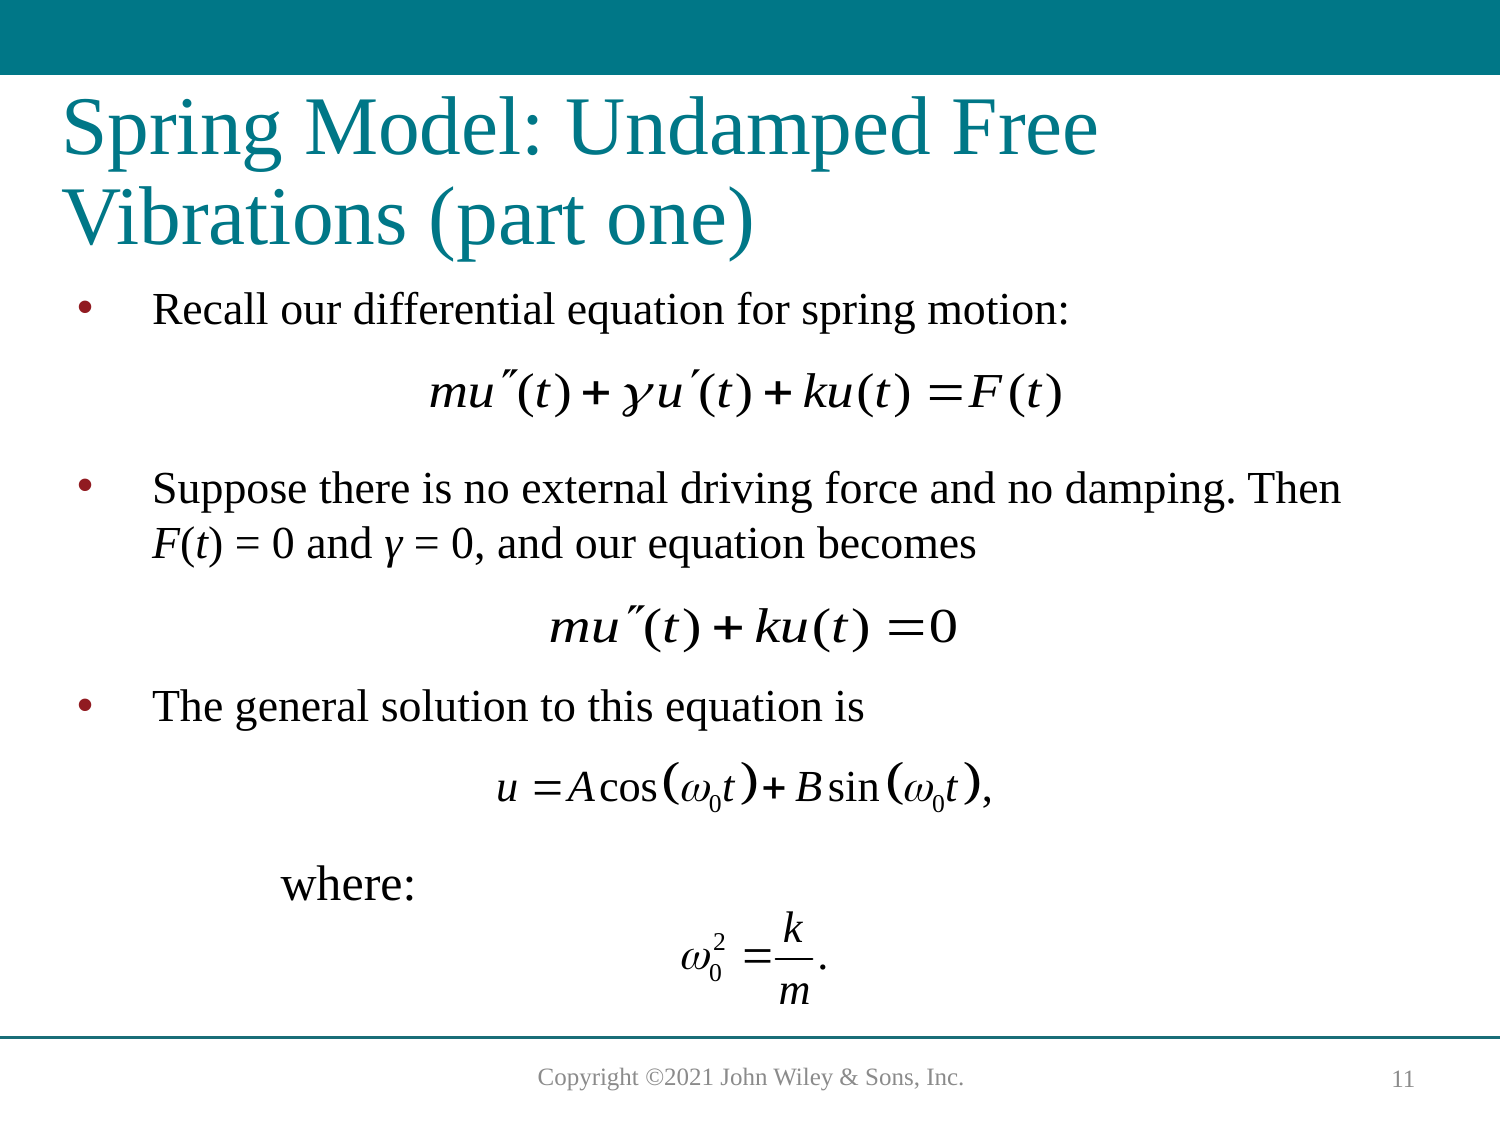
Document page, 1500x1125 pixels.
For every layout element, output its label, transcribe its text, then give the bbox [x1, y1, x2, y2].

list The general solution to this equation is [62, 675, 1430, 754]
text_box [490, 753, 1001, 828]
list Suppose there is no external driving force and no damping. Then F(t) = 0 and γ = 0, and our equation becomes [62, 450, 1430, 590]
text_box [420, 362, 1073, 428]
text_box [539, 598, 969, 664]
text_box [674, 899, 834, 1015]
list Recall our differential equation for spring motion: [62, 277, 1463, 348]
title Spring Model: Undamped Free Vibrations (part one) [46, 75, 1447, 278]
list where: [265, 849, 442, 929]
